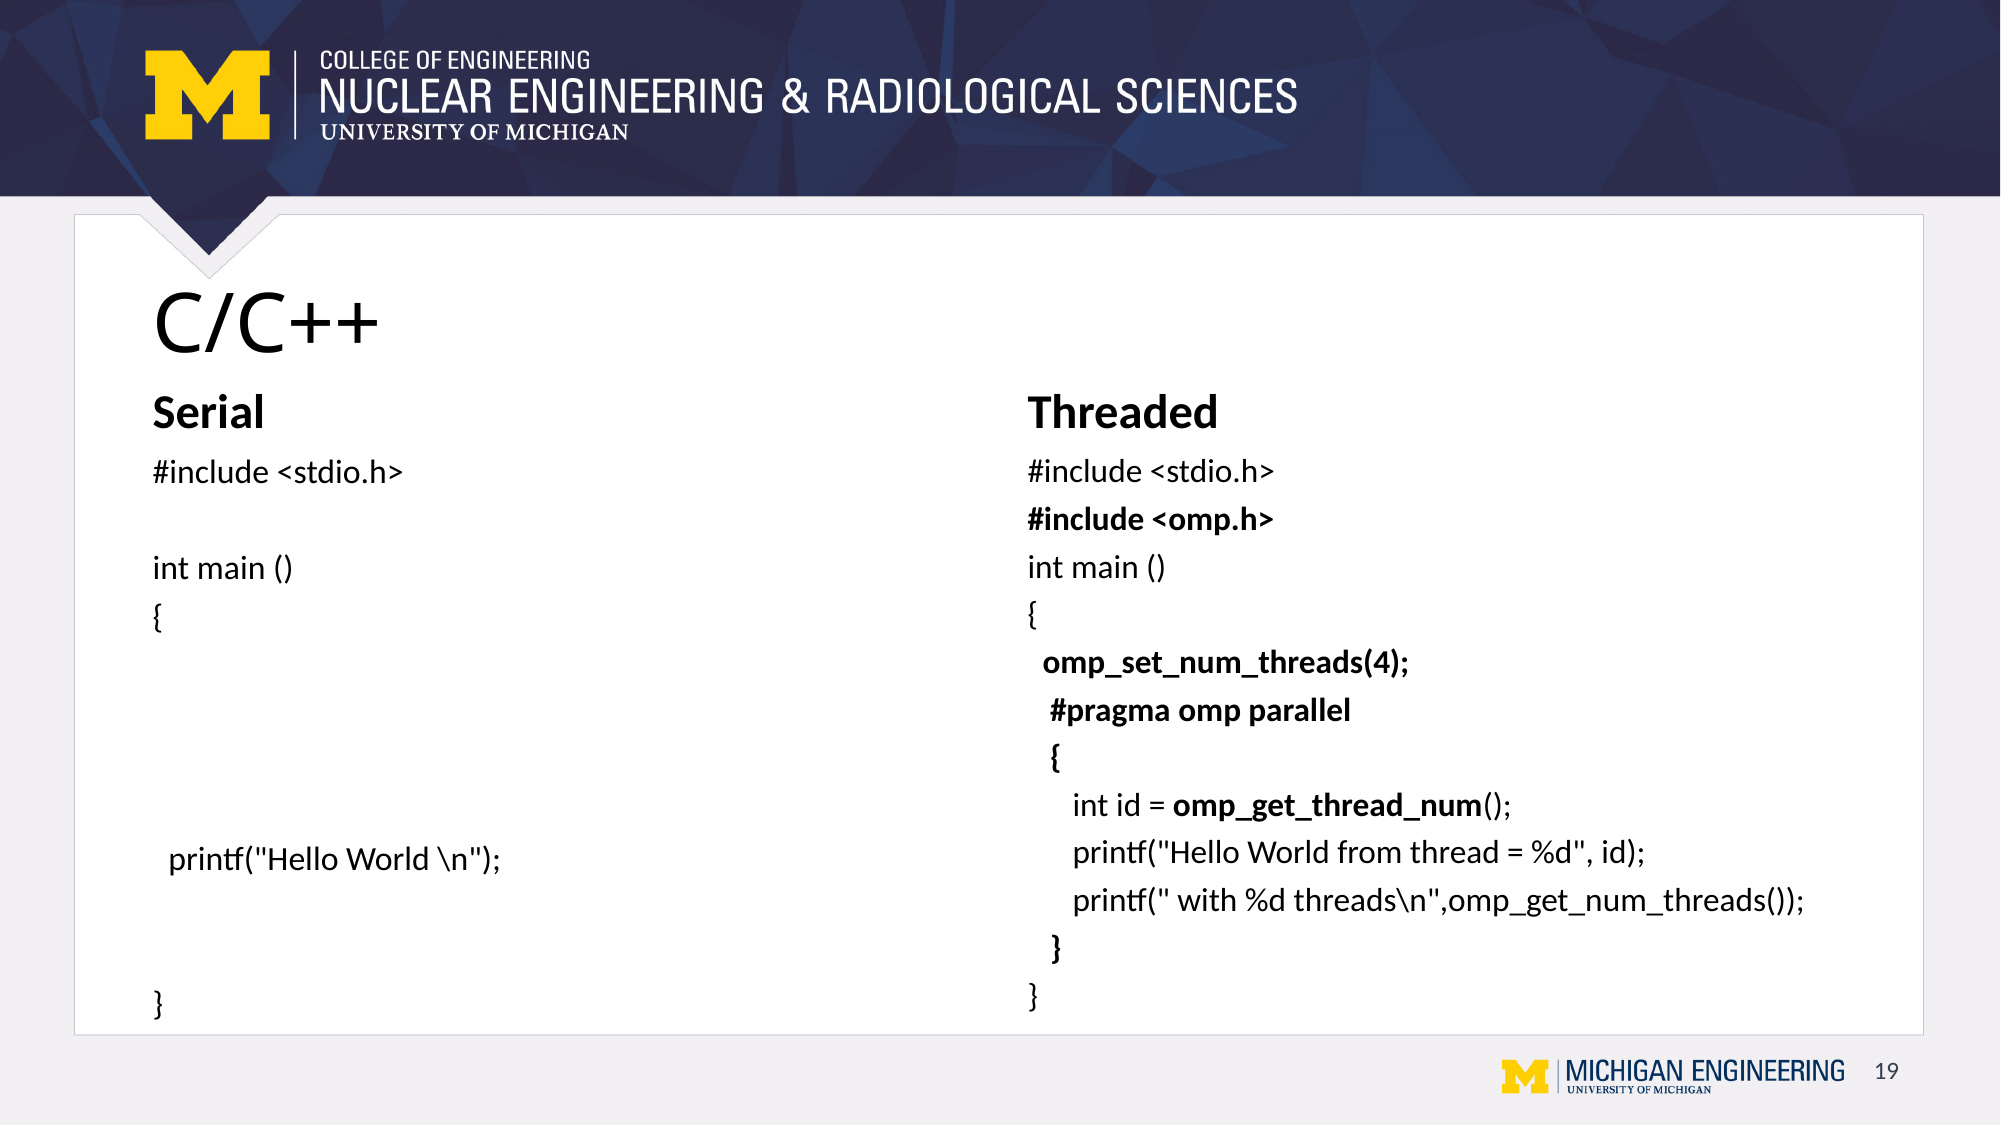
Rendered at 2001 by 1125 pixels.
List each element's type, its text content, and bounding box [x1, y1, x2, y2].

picture [0, 0, 2001, 1125]
list Threaded [1012, 379, 1863, 446]
list #include <stdio.h> #include <omp.h> int main () { omp_set_num_threads(4); #pragma omp parallel { int id = omp_get_thread_num(); printf("Hello World from thread = %d", id); printf(" with %d threads\n",omp_get_num_threads()); } } [1012, 446, 1863, 1032]
list Serial [137, 379, 984, 446]
list #include <stdio.h> int main () { printf("Hello World \n"); } [137, 446, 984, 1032]
title C/C++ [137, 273, 1863, 379]
